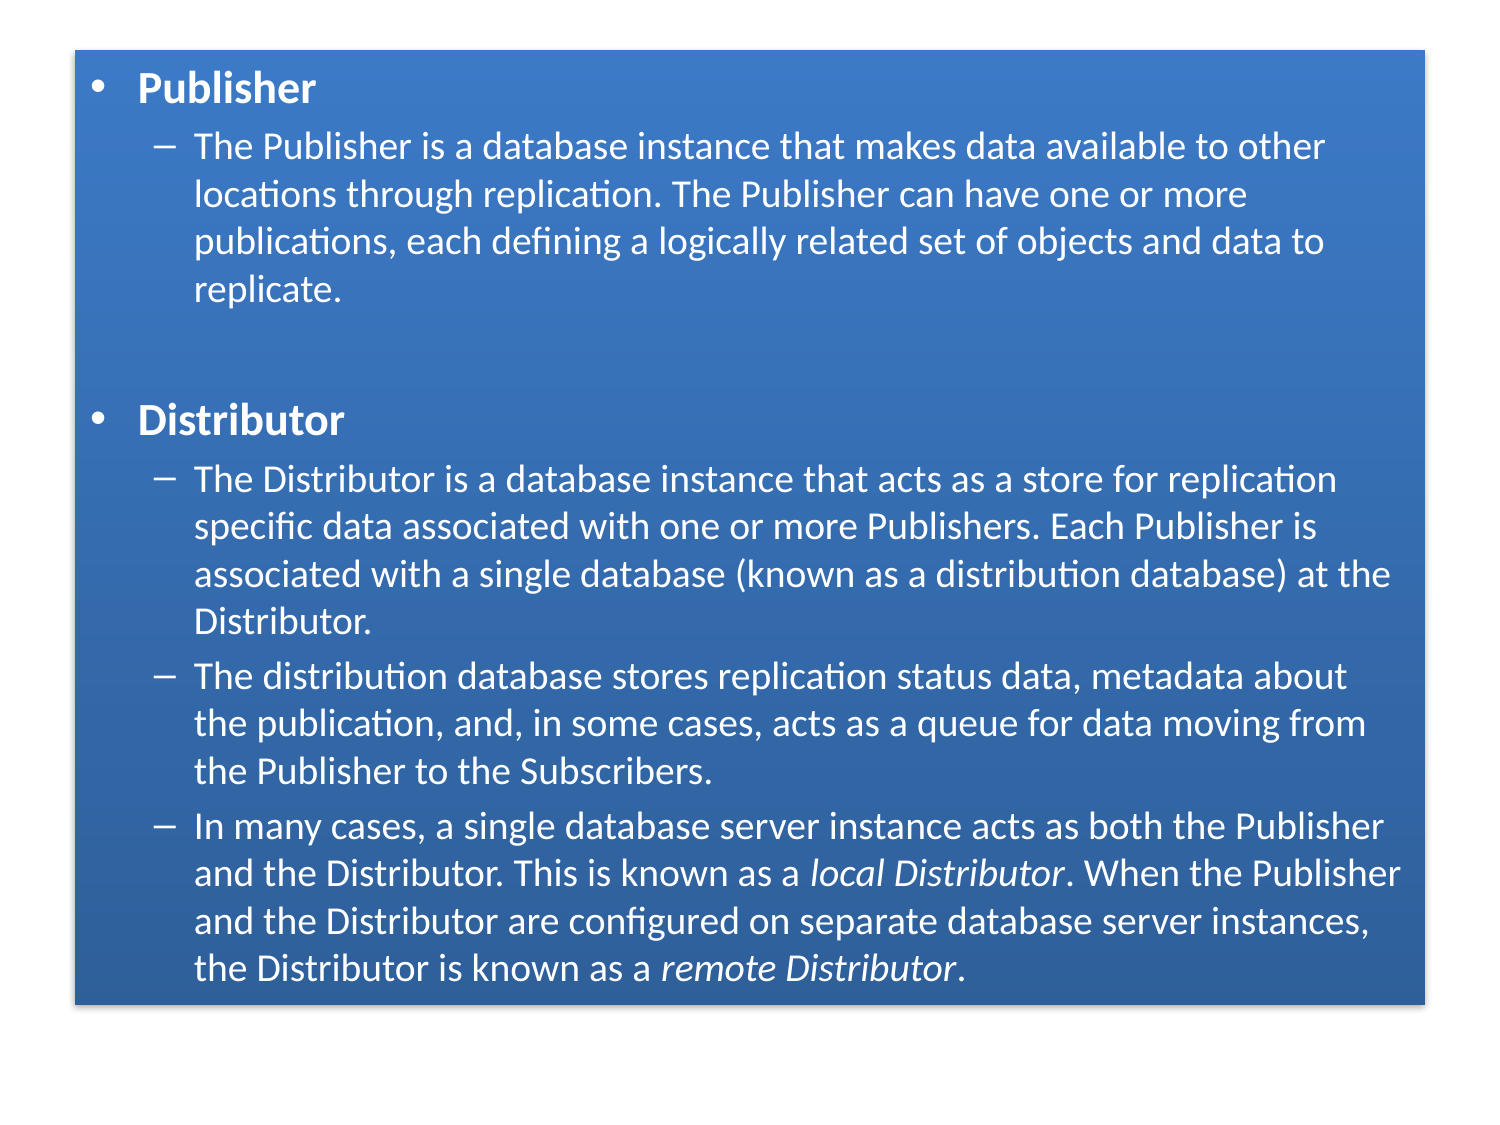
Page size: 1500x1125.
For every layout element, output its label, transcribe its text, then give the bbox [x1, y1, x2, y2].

list Publisher The Publisher is a database instance that makes data available to other locations through replication. The Publisher can have one or more publications, each defining a logically related set of objects and data to replicate. Distributor The Distributor is a database instance that acts as a store for replication specific data associated with one or more Publishers. Each Publisher is associated with a single database (known as a distribution database) at the Distributor. The distribution database stores replication status data, metadata about the publication, and, in some cases, acts as a queue for data moving from the Publisher to the Subscribers. In many cases, a single database server instance acts as both the Publisher and the Distributor. This is known as a local Distributor. When the Publisher and the Distributor are configured on separate database server instances, the Distributor is known as a remote Distributor. [75, 50, 1425, 1005]
